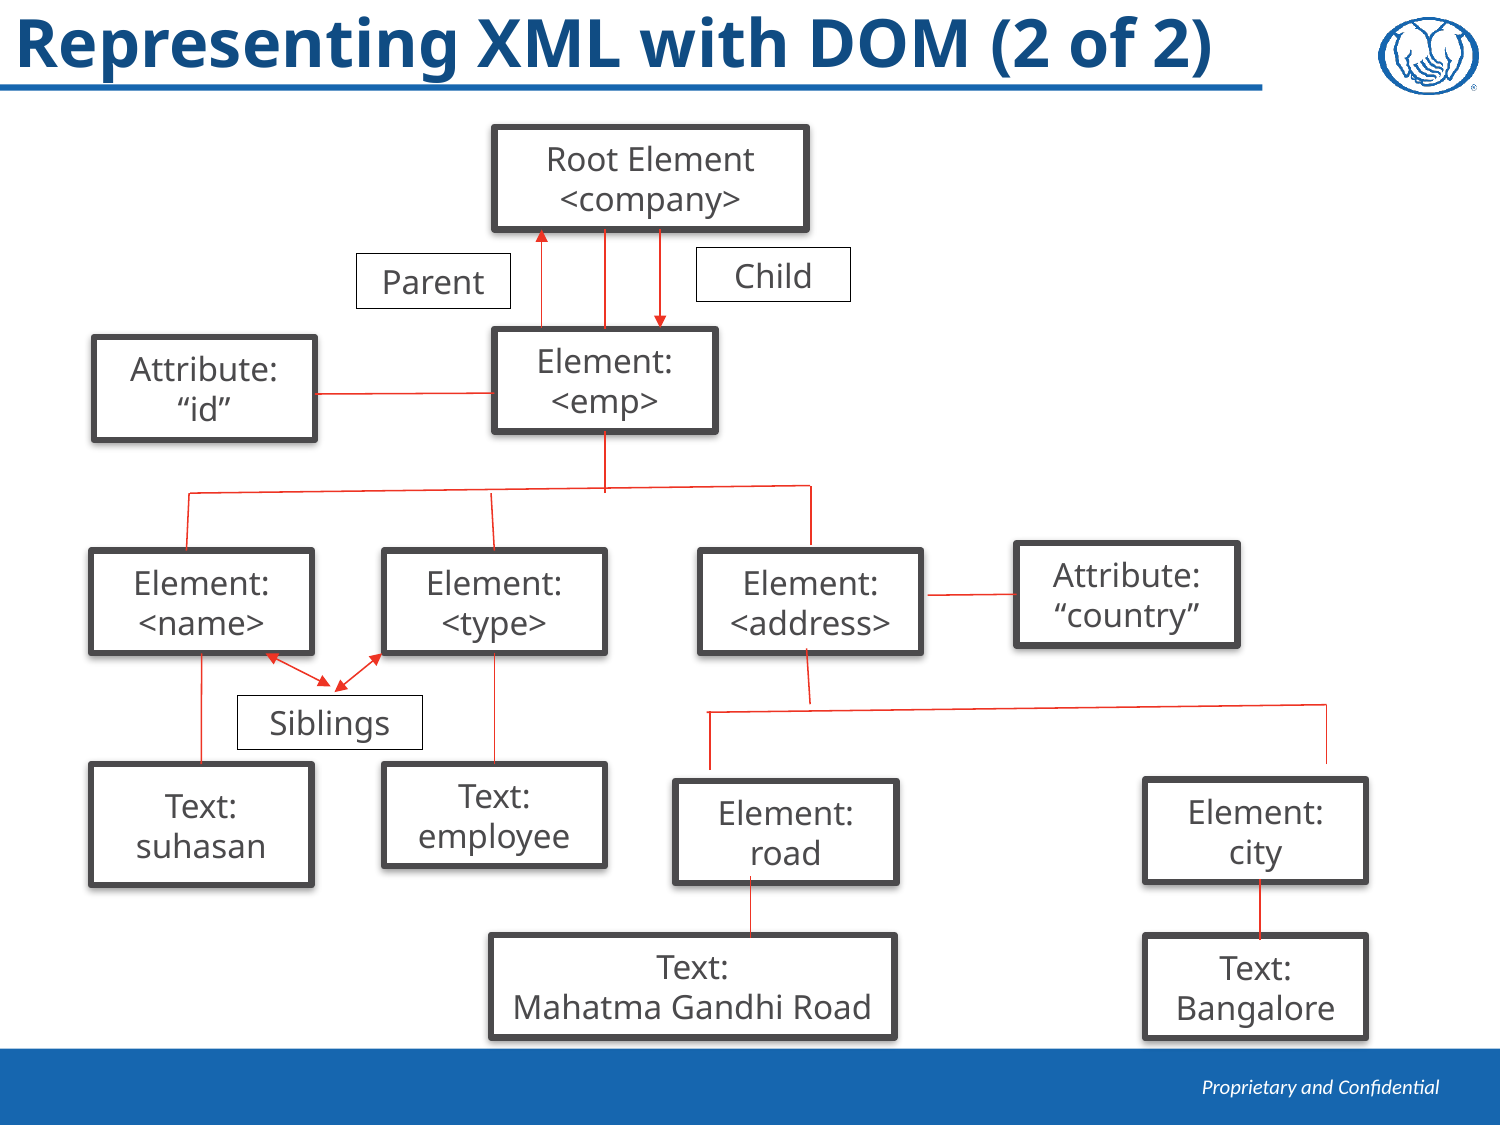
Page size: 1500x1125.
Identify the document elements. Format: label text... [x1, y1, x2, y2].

text_box Child [696, 247, 851, 302]
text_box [334, 653, 383, 693]
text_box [608, 485, 810, 494]
text_box Parent [356, 253, 511, 309]
text_box Attribute: “id” [91, 334, 318, 443]
text_box Attribute: “country” [1013, 540, 1241, 649]
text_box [806, 648, 811, 703]
text_box Element: <address> [697, 547, 924, 656]
text_box Text: Bangalore [1142, 932, 1369, 1041]
text_box Element: <name> [88, 547, 315, 656]
text_box Text: employee [381, 761, 608, 869]
text_box Element: <type> [381, 547, 608, 656]
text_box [189, 485, 600, 494]
picture [1378, 17, 1479, 95]
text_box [490, 492, 495, 551]
text_box Text: Mahatma Gandhi Road [488, 932, 898, 1041]
text_box Root Element <company> [491, 124, 810, 233]
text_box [186, 492, 190, 551]
title Representing XML with DOM (2 of 2) [0, 0, 1281, 94]
text_box Text: suhasan [88, 761, 315, 888]
text_box Element: <emp> [491, 326, 719, 435]
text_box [265, 653, 331, 687]
text_box Siblings [237, 695, 423, 750]
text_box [706, 704, 1326, 713]
text_box Element: road [672, 778, 900, 886]
text_box Element: city [1142, 776, 1369, 885]
